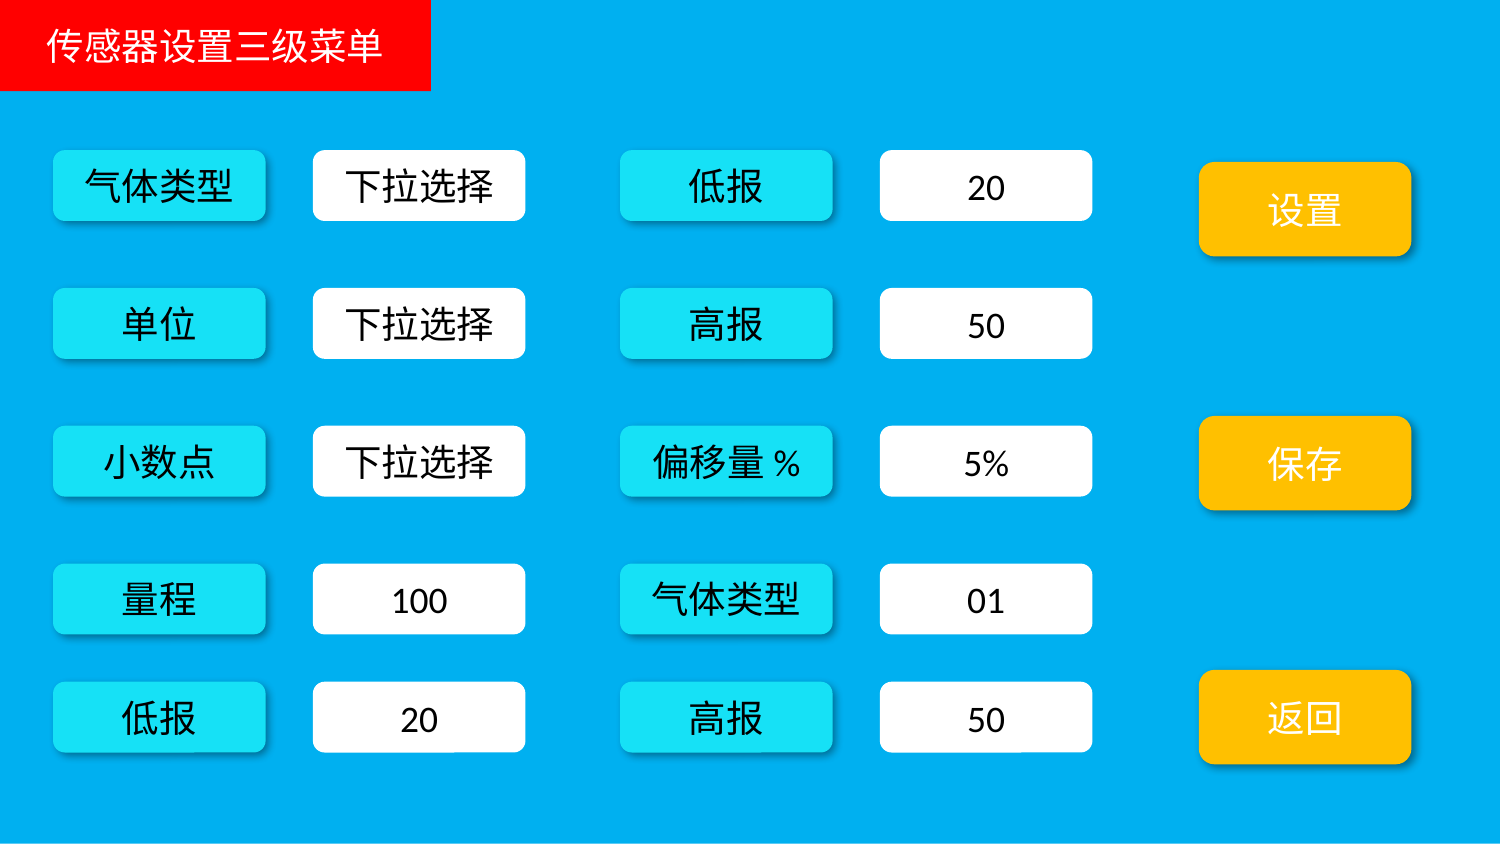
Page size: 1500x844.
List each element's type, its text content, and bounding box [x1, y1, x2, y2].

text_box 20 [877, 148, 1095, 224]
text_box 50 [877, 285, 1095, 361]
text_box 下拉选择 [310, 285, 528, 361]
text_box 气体类型 [50, 148, 268, 224]
text_box 20 [310, 679, 528, 755]
text_box 量程 [50, 561, 268, 637]
text_box 返回 [1196, 667, 1414, 767]
text_box [0, 0, 1500, 844]
text_box 偏移量% [617, 423, 835, 499]
text_box 下拉选择 [310, 423, 528, 499]
text_box 50 [877, 679, 1095, 755]
text_box 低报 [50, 679, 268, 755]
text_box 高报 [617, 679, 835, 755]
text_box 设置 [1196, 159, 1414, 259]
text_box 传感器设置三级菜单 [0, 0, 433, 93]
text_box 小数点 [50, 423, 268, 499]
text_box 保存 [1196, 413, 1414, 513]
text_box 高报 [617, 285, 835, 361]
text_box 下拉选择 [310, 148, 528, 224]
text_box 单位 [50, 285, 268, 361]
text_box 气体类型 [617, 561, 835, 637]
text_box 5% [877, 423, 1095, 499]
text_box 低报 [617, 148, 835, 224]
text_box 100 [310, 561, 528, 637]
text_box 01 [877, 561, 1095, 637]
